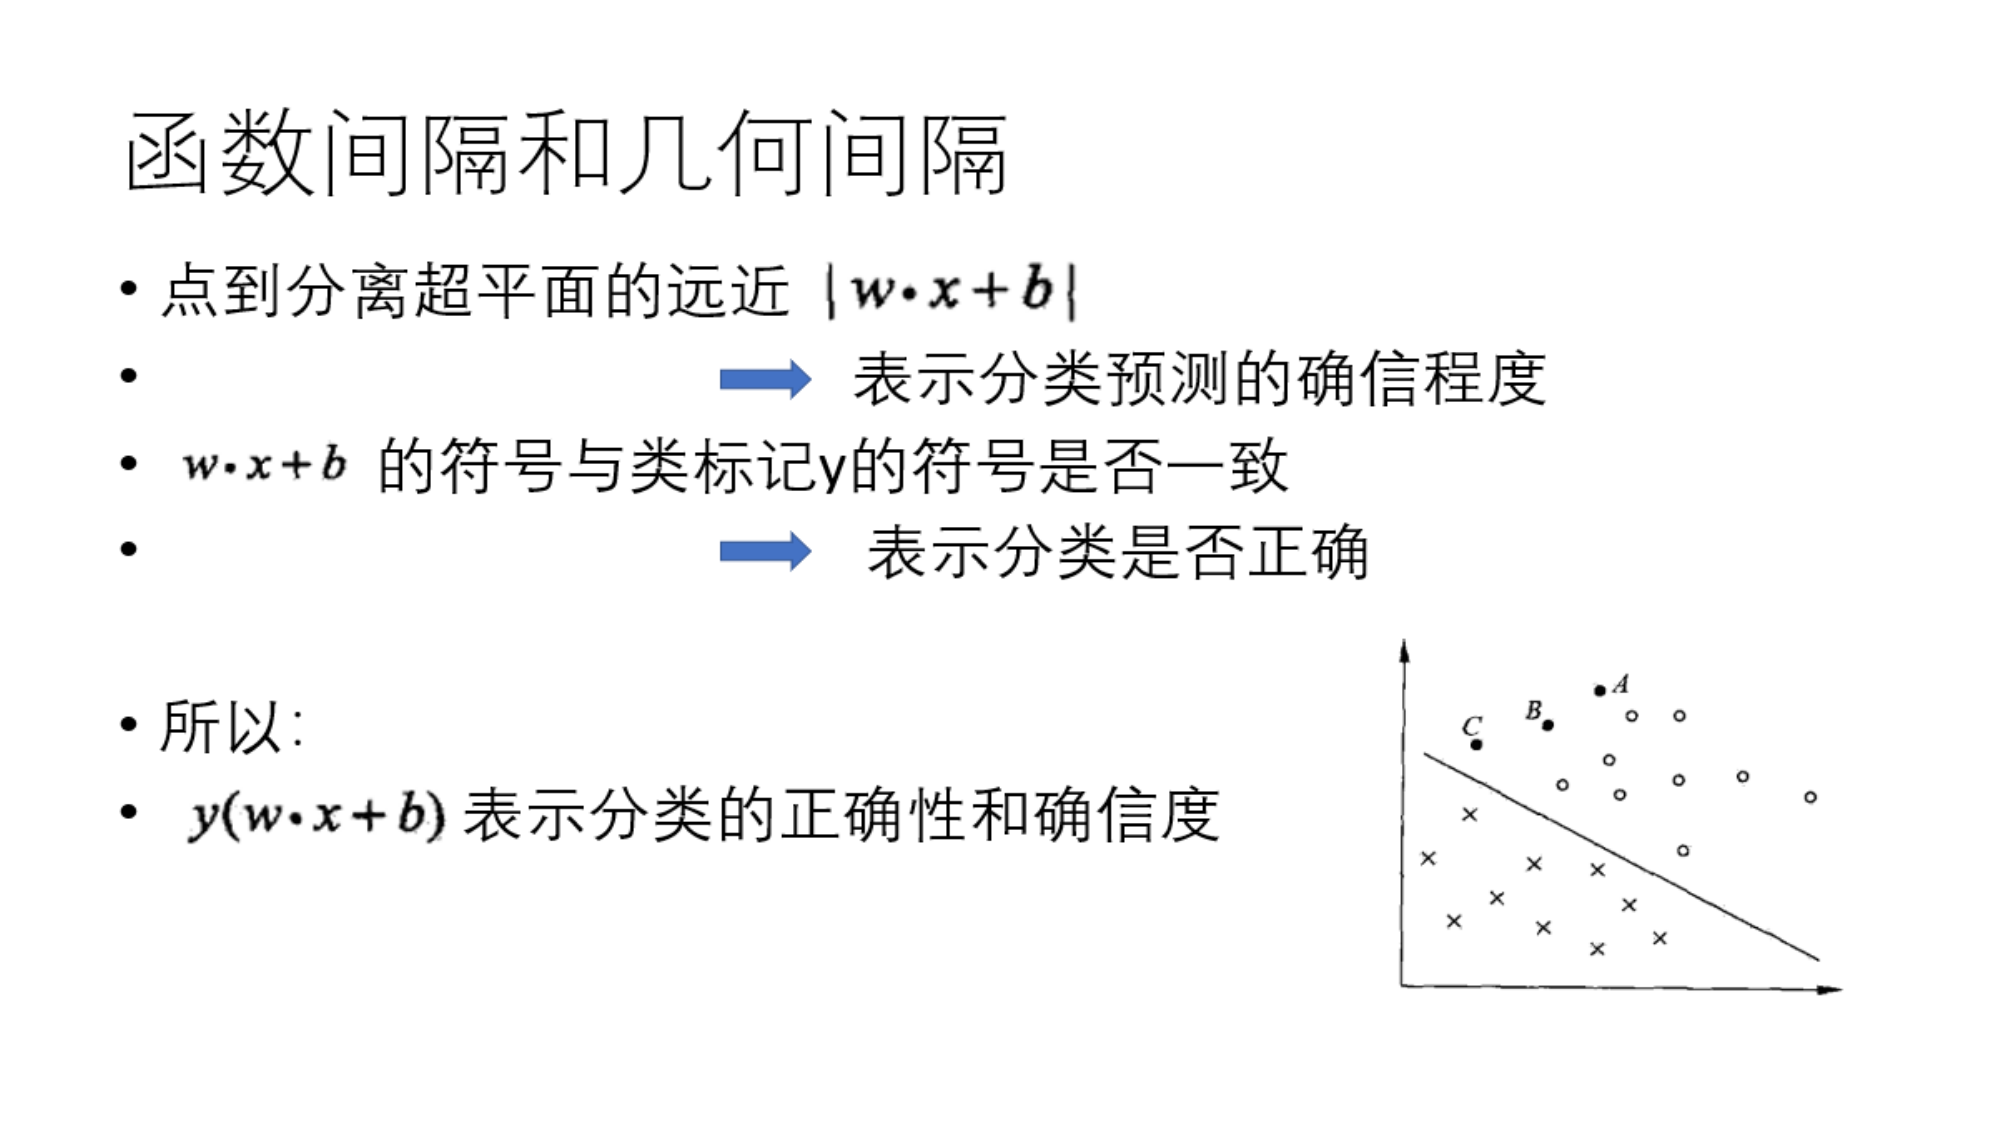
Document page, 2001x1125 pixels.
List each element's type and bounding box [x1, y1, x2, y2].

picture [0, 90, 2000, 1005]
